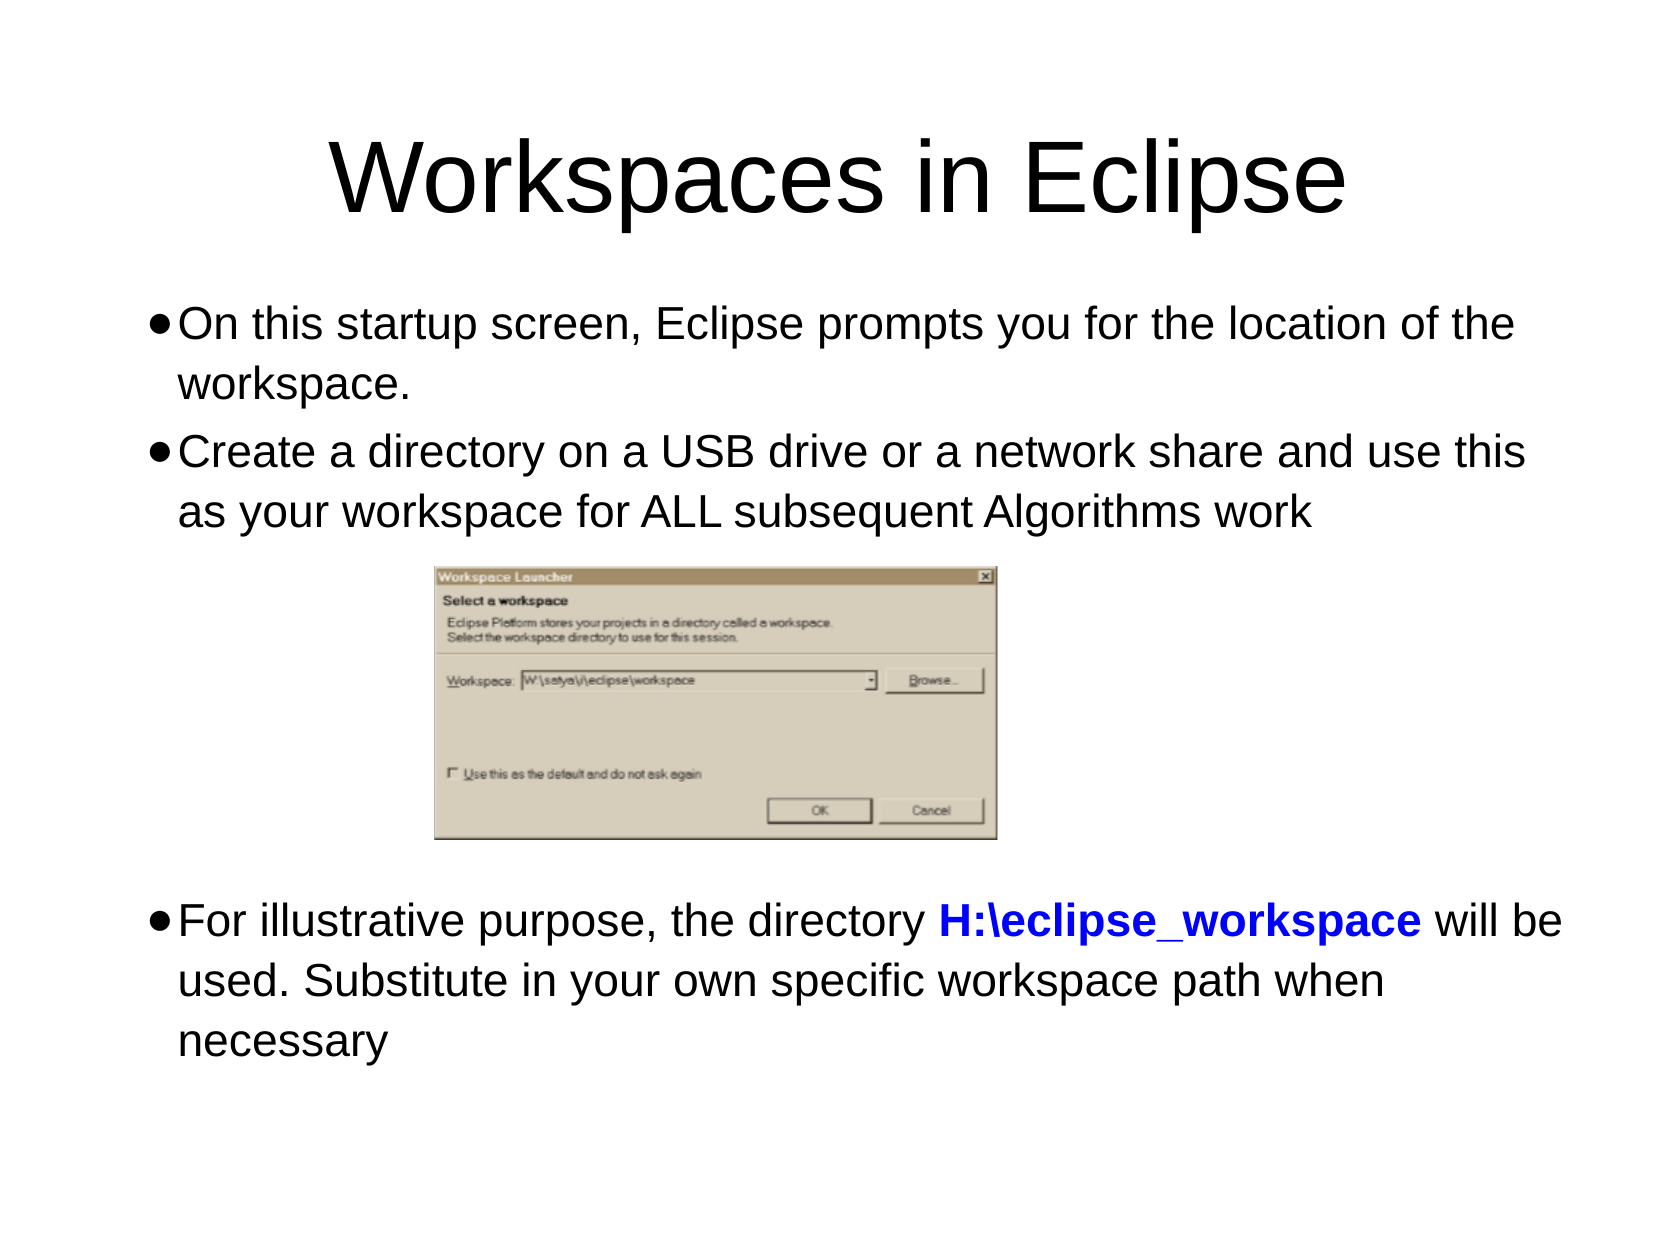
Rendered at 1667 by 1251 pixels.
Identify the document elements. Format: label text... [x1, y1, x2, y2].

text_box On this startup screen, Eclipse prompts you for the location of the workspace. Create a directory on a USB drive or a network share and use this as your workspace for ALL subsequent Algorithms work For illustrative purpose, the directory H:\eclipse_workspace will be used. Substitute in your own specific workspace path when necessary [108, 282, 1588, 1104]
picture [433, 566, 999, 840]
title Workspaces in Eclipse [100, 58, 1579, 263]
